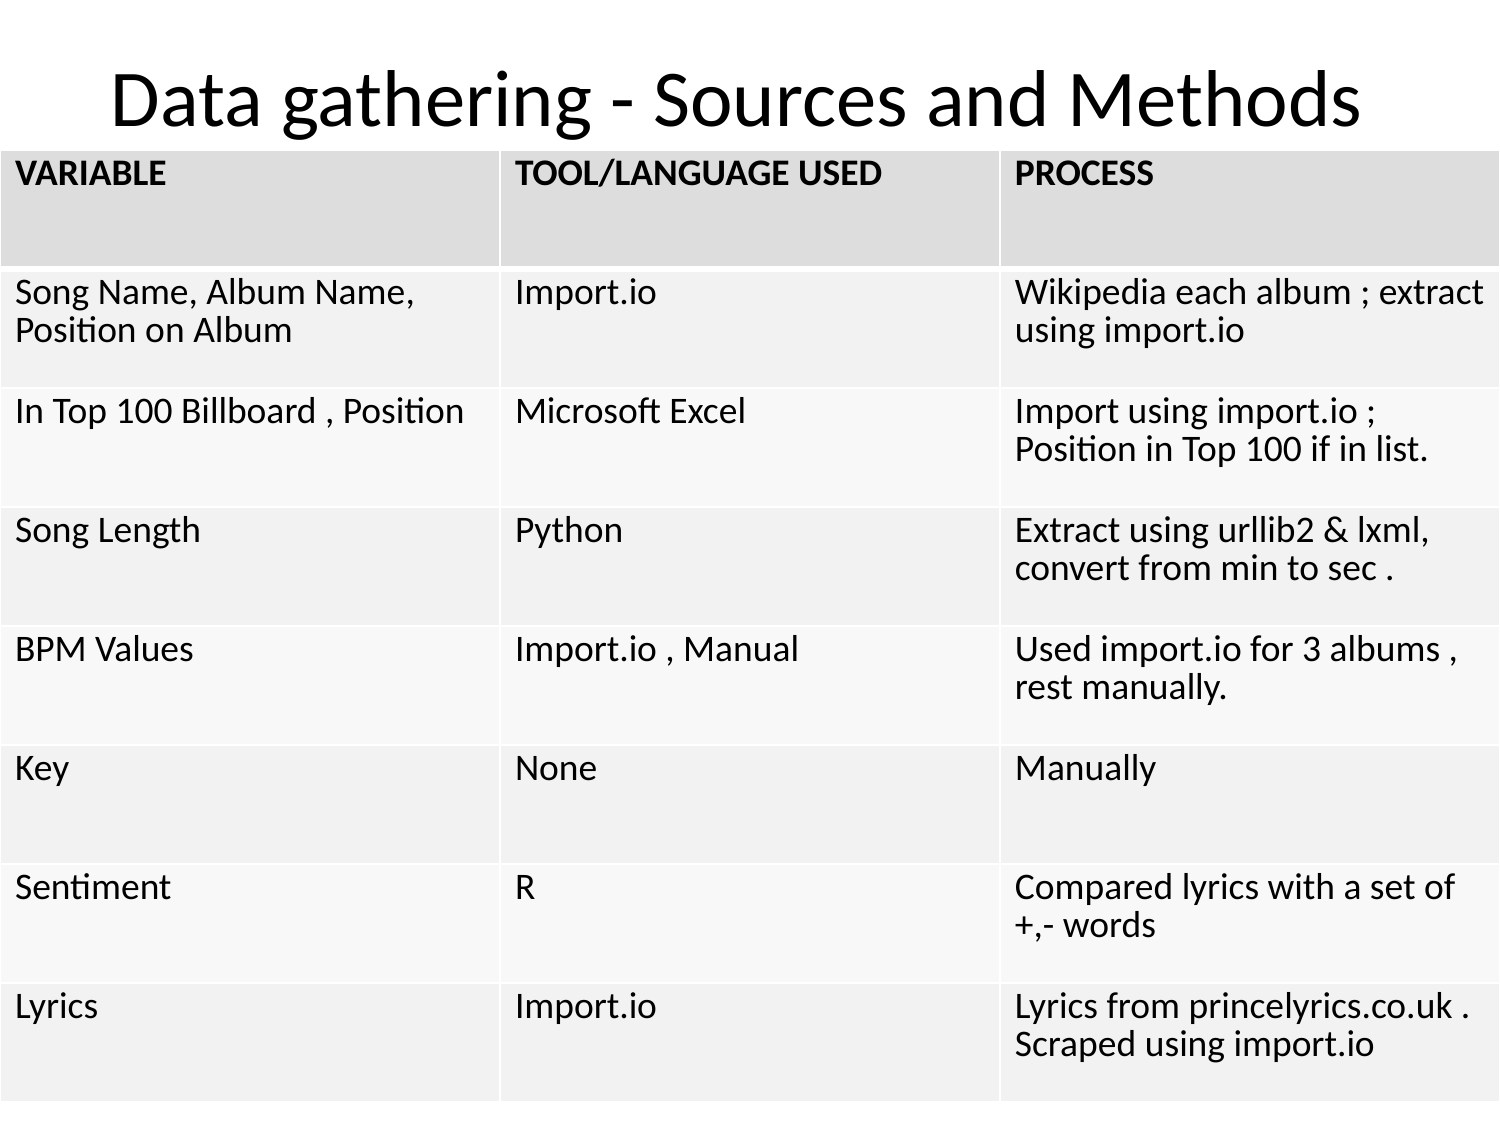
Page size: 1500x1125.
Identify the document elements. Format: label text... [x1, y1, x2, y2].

table_cell Microsoft Excel [501, 389, 999, 506]
table_cell BPM Values [1, 627, 499, 744]
table_cell Song Length [1, 508, 499, 625]
title Data gathering - Sources and Methods [62, 0, 1413, 149]
table_cell Import using import.io ; Position in Top 100 if in list. [1001, 389, 1499, 506]
table_cell Wikipedia each album ; extract using import.io [1001, 272, 1499, 387]
table_cell Song Name, Album Name, Position on Album [1, 272, 499, 387]
table_cell Extract using urllib2 & lxml, convert from min to sec . [1001, 508, 1499, 625]
table_cell Lyrics [1, 984, 499, 1101]
table_header VARIABLE [1, 151, 499, 266]
table_cell Import.io [501, 984, 999, 1101]
table_cell None [501, 746, 999, 863]
table_cell R [501, 865, 999, 982]
table_cell Import.io [501, 272, 999, 387]
table_cell Key [1, 746, 499, 863]
table_cell Import.io , Manual [501, 627, 999, 744]
table_cell Manually [1001, 746, 1499, 863]
table_cell Sentiment [1, 865, 499, 982]
table_header TOOL/LANGUAGE USED [501, 151, 999, 266]
table_cell Lyrics from princelyrics.co.uk . Scraped using import.io [1001, 984, 1499, 1101]
table_header PROCESS [1001, 151, 1499, 266]
table_cell In Top 100 Billboard , Position [1, 389, 499, 506]
table_cell Used import.io for 3 albums , rest manually. [1001, 627, 1499, 744]
table_cell Compared lyrics with a set of +,- words [1001, 865, 1499, 982]
table_cell Python [501, 508, 999, 625]
